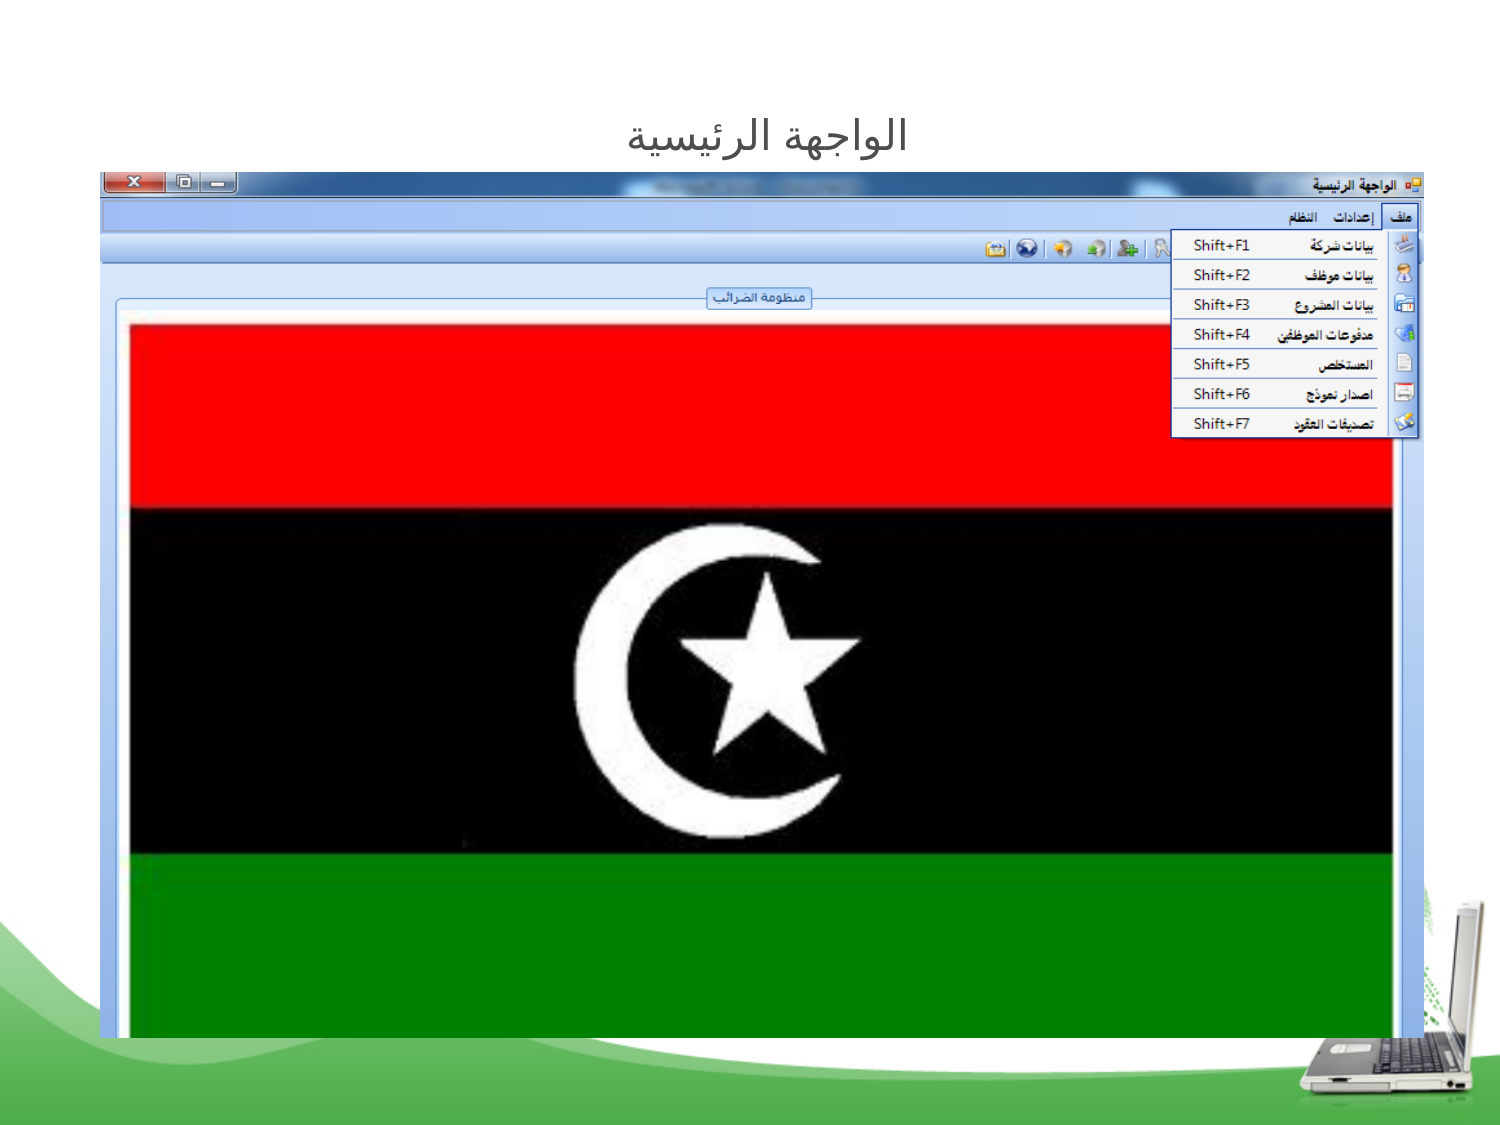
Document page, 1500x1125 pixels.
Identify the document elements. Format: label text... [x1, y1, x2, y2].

title الواجهة الرئيسية [162, 99, 1363, 171]
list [100, 172, 1424, 1038]
picture [0, 0, 1500, 1125]
